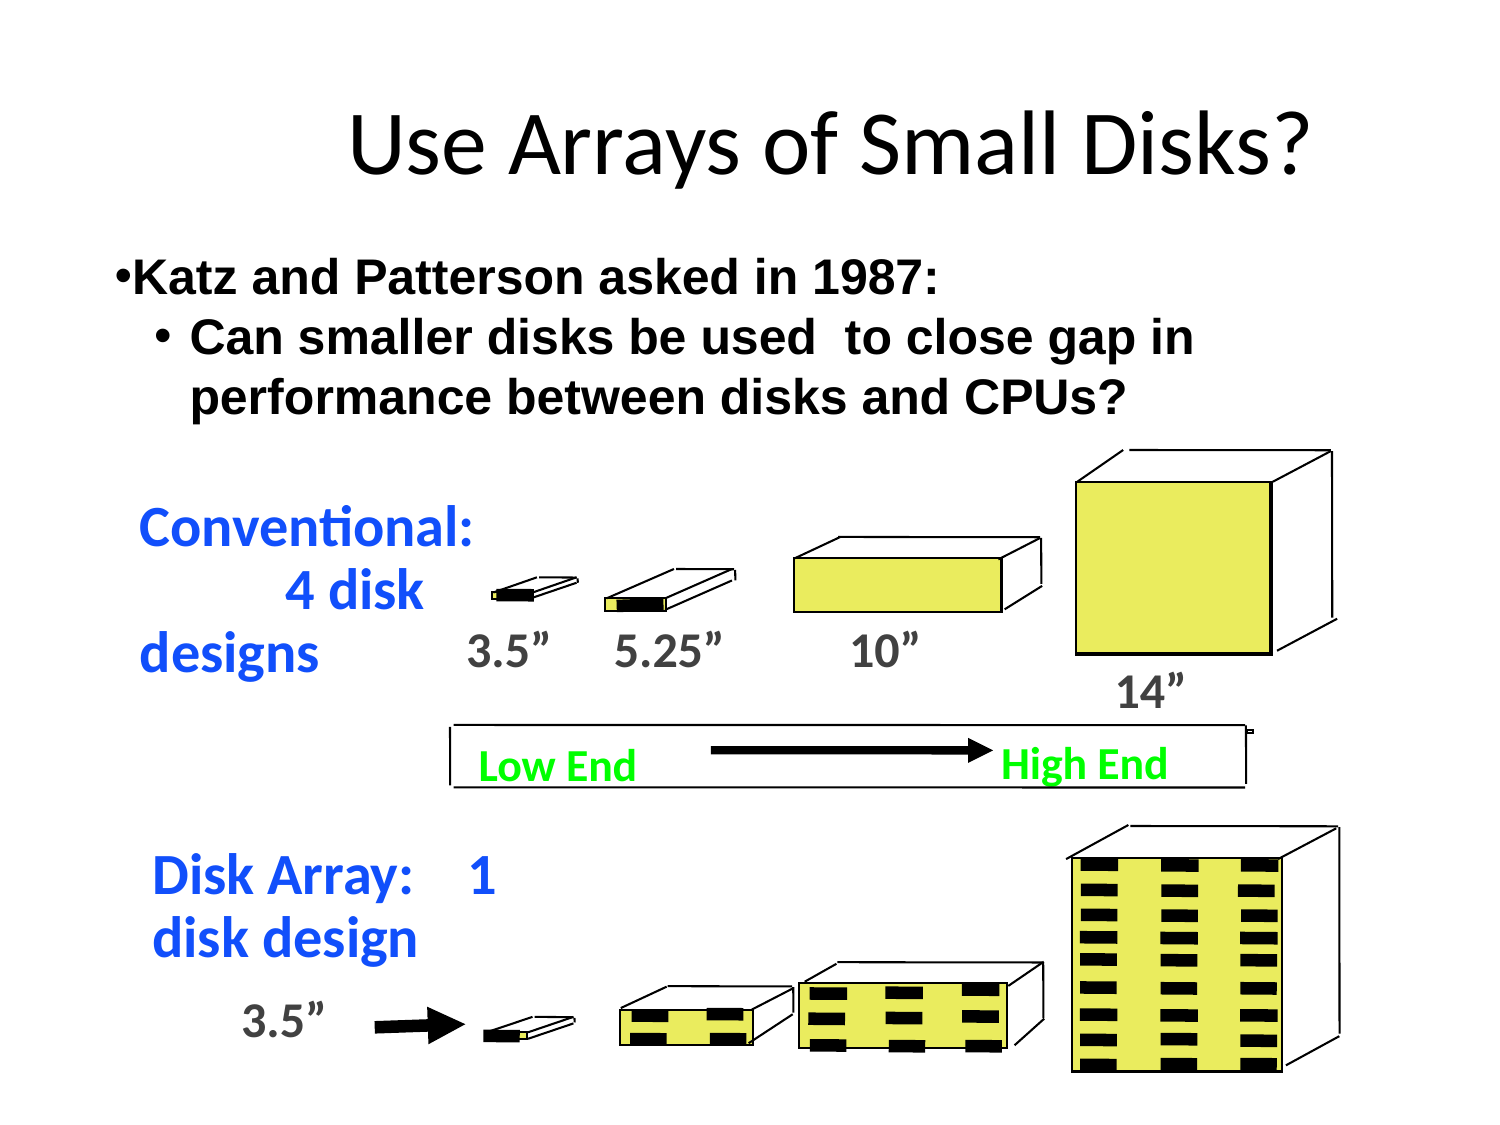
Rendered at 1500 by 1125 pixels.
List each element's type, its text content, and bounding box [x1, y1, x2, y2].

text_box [124, 449, 1338, 727]
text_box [137, 824, 1340, 1072]
title Use Arrays of Small Disks? [162, 62, 1500, 214]
text_box Katz and Patterson asked in 1987: Can smaller disks be used to close gap in performance between disks and CPUs? [99, 237, 1438, 433]
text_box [449, 735, 1254, 799]
